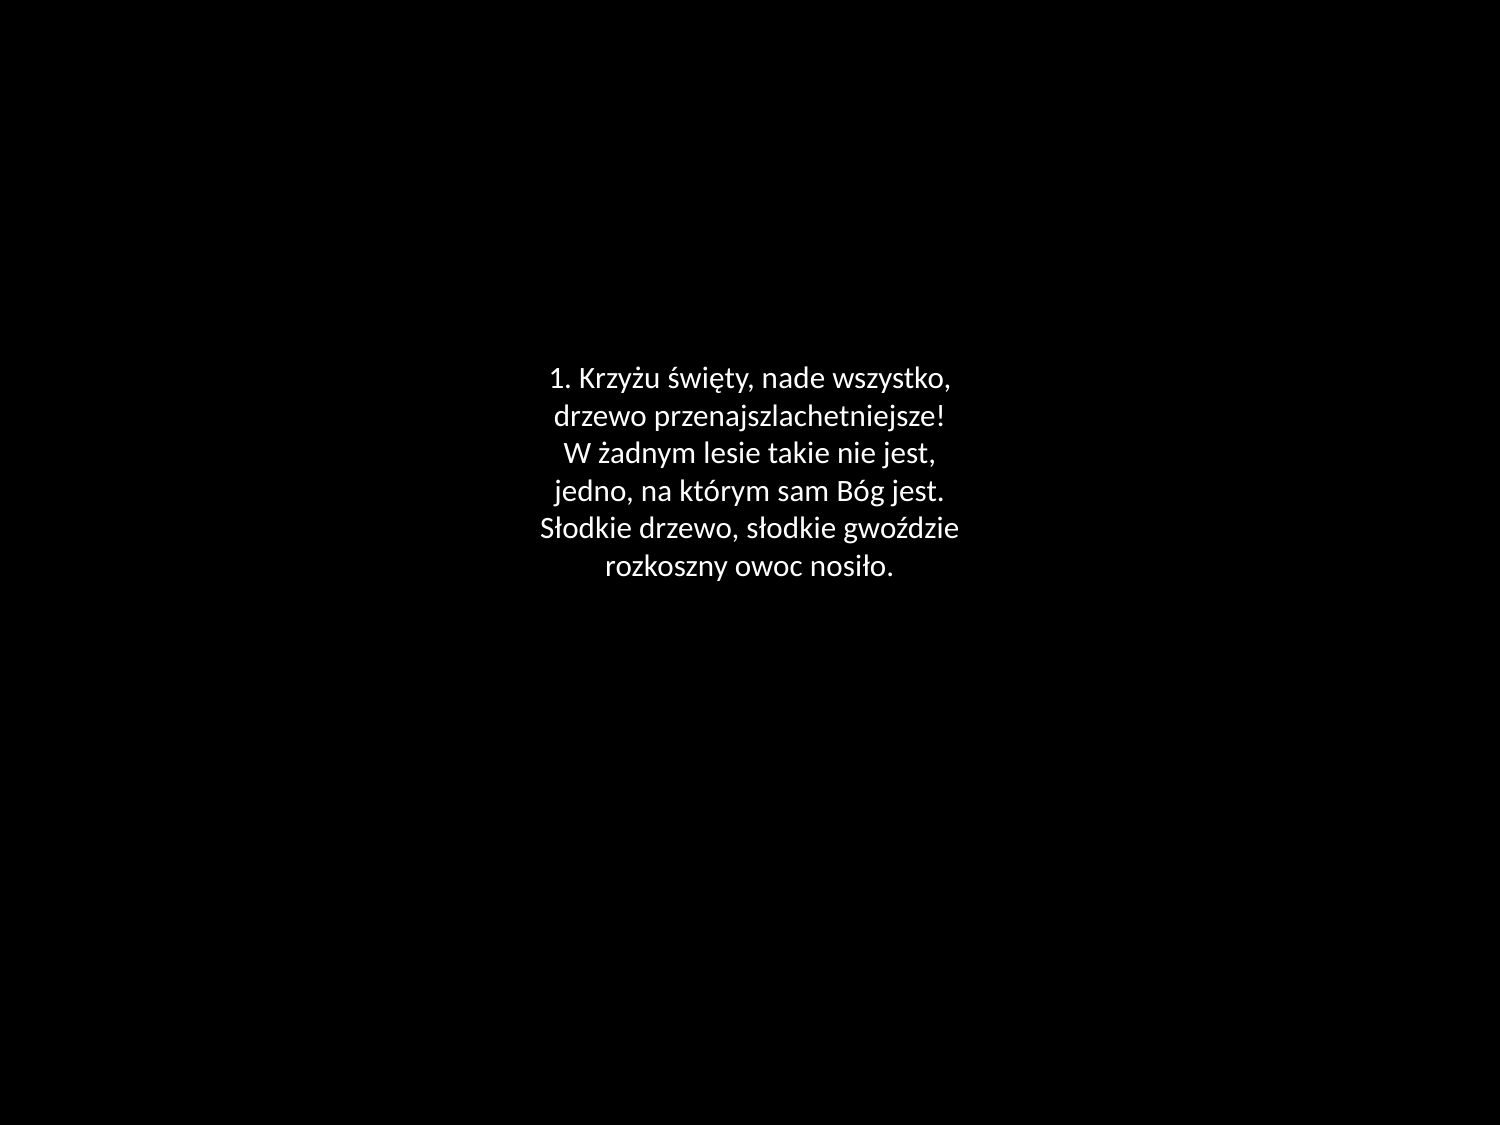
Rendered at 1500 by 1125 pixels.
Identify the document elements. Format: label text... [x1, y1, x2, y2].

title 1. Krzyżu święty, nade wszystko, drzewo przenajszlachetniejsze! W żadnym lesie takie nie jest, jedno, na którym sam Bóg jest. Słodkie drzewo, słodkie gwoździe rozkoszny owoc nosiło. [112, 349, 1388, 591]
